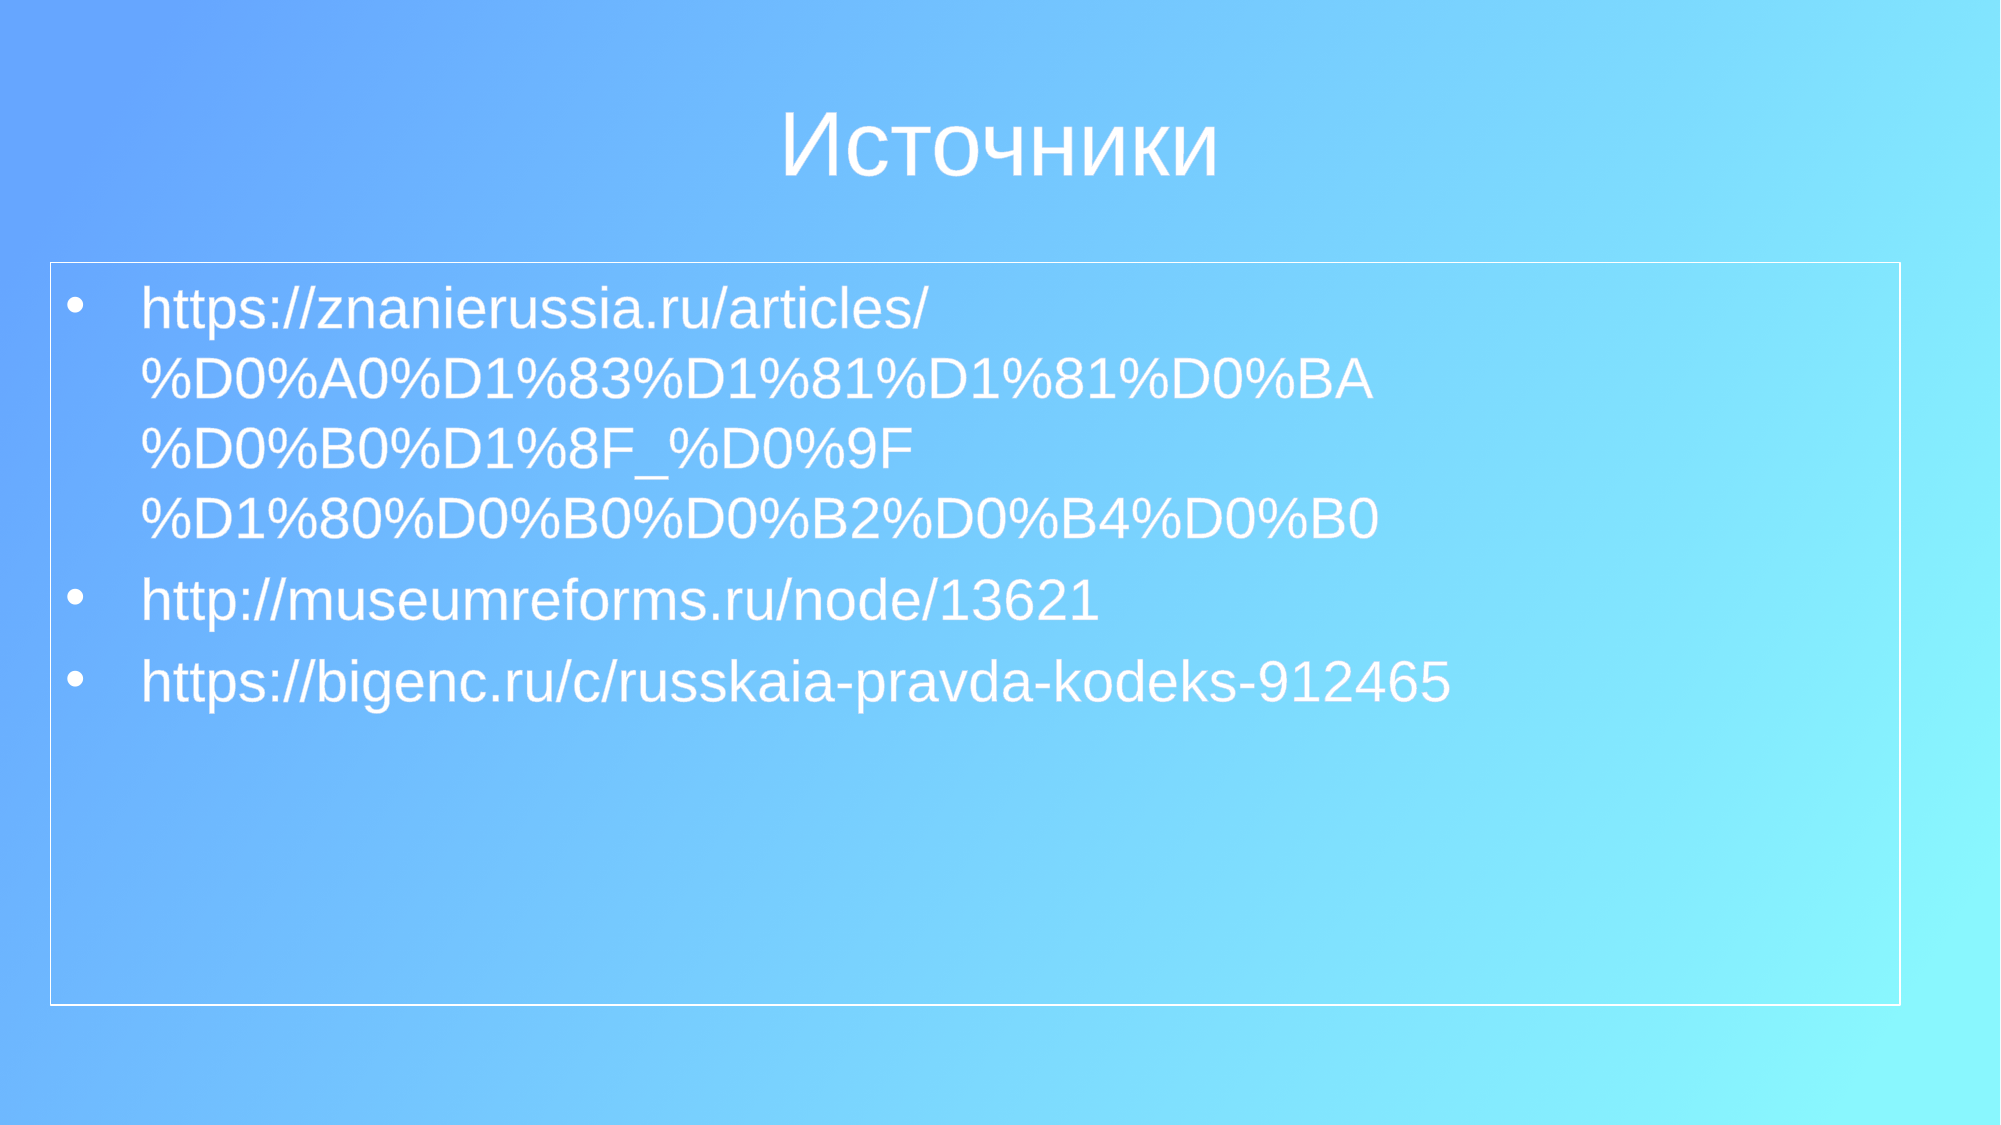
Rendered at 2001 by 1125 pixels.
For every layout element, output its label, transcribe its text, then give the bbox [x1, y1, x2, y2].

picture [0, 0, 2001, 1125]
title Источники [99, 44, 1901, 233]
list https://znanierussia.ru/articles/%D0%A0%D1%83%D1%81%D1%81%D0%BA%D0%B0%D1%8F_%D0%9F%D1%80%D0%B0%D0%B2%D0%B4%D0%B0 http://museumreforms.ru/node/13621 https://bigenc.ru/c/russkaia-pravda-kodeks-912465 [50, 262, 1901, 1006]
